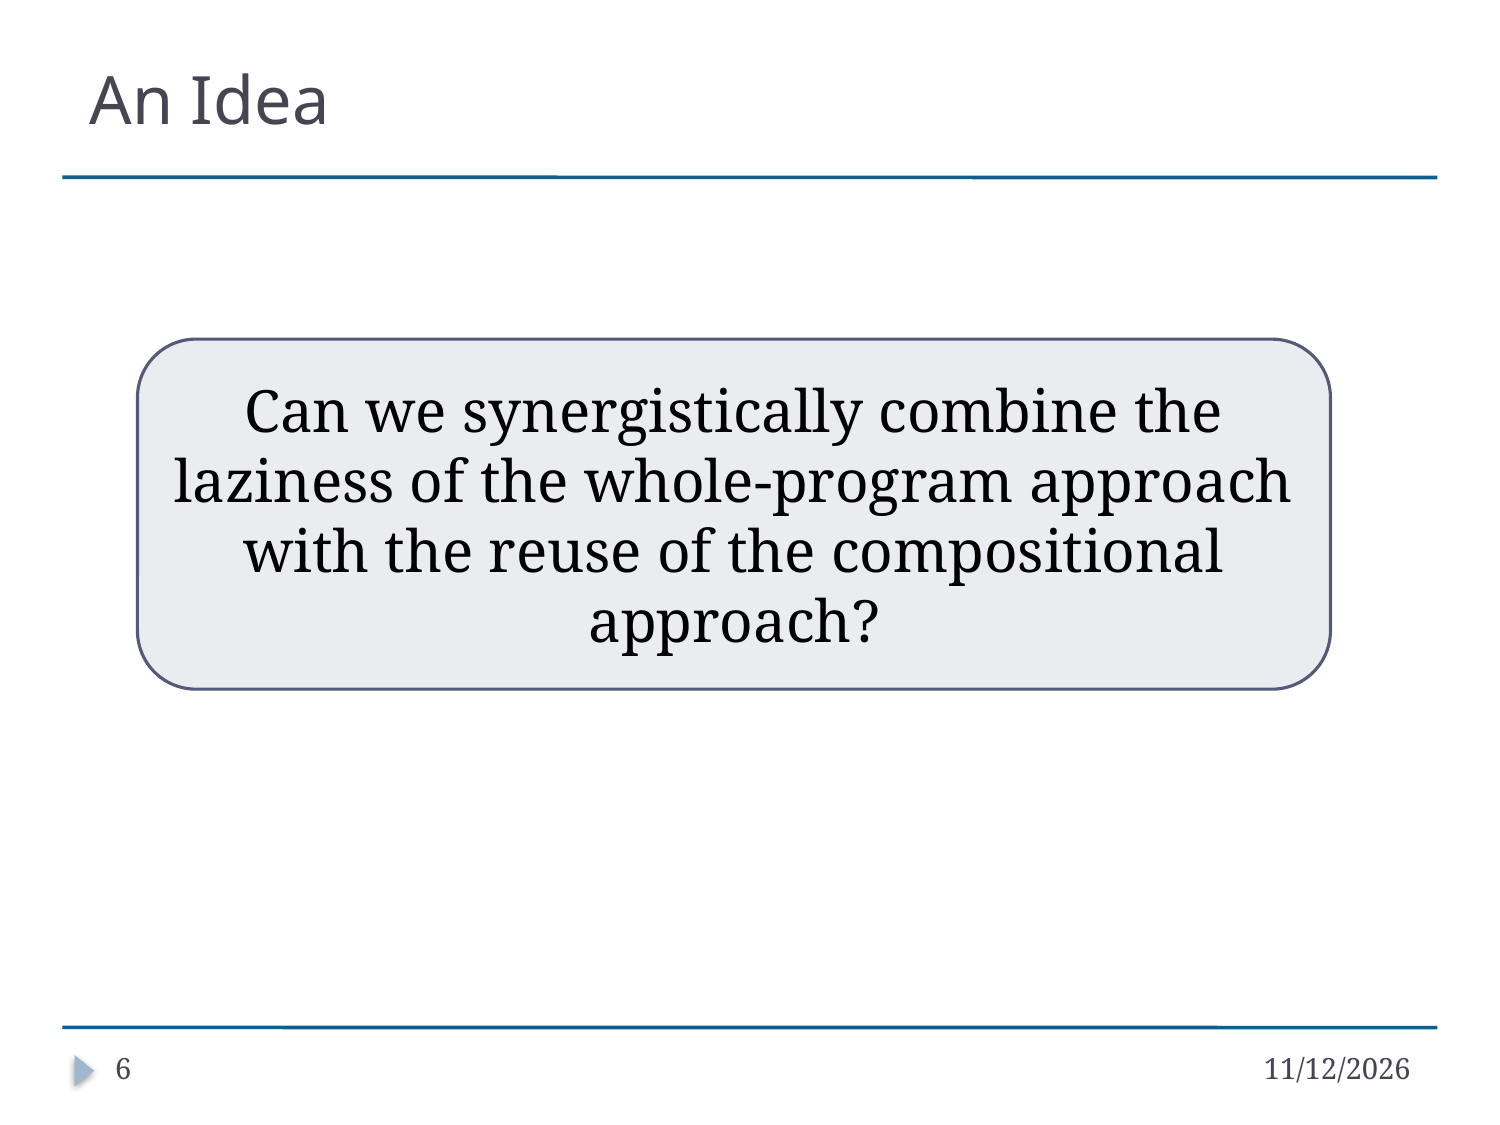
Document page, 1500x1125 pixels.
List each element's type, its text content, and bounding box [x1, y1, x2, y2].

text_box Can we synergistically combine the laziness of the whole-program approach with the reuse of the compositional approach? [135, 337, 1333, 691]
slide_number 6 [100, 1042, 426, 1103]
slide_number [1050, 1042, 1426, 1103]
title An Idea [75, 24, 1425, 171]
